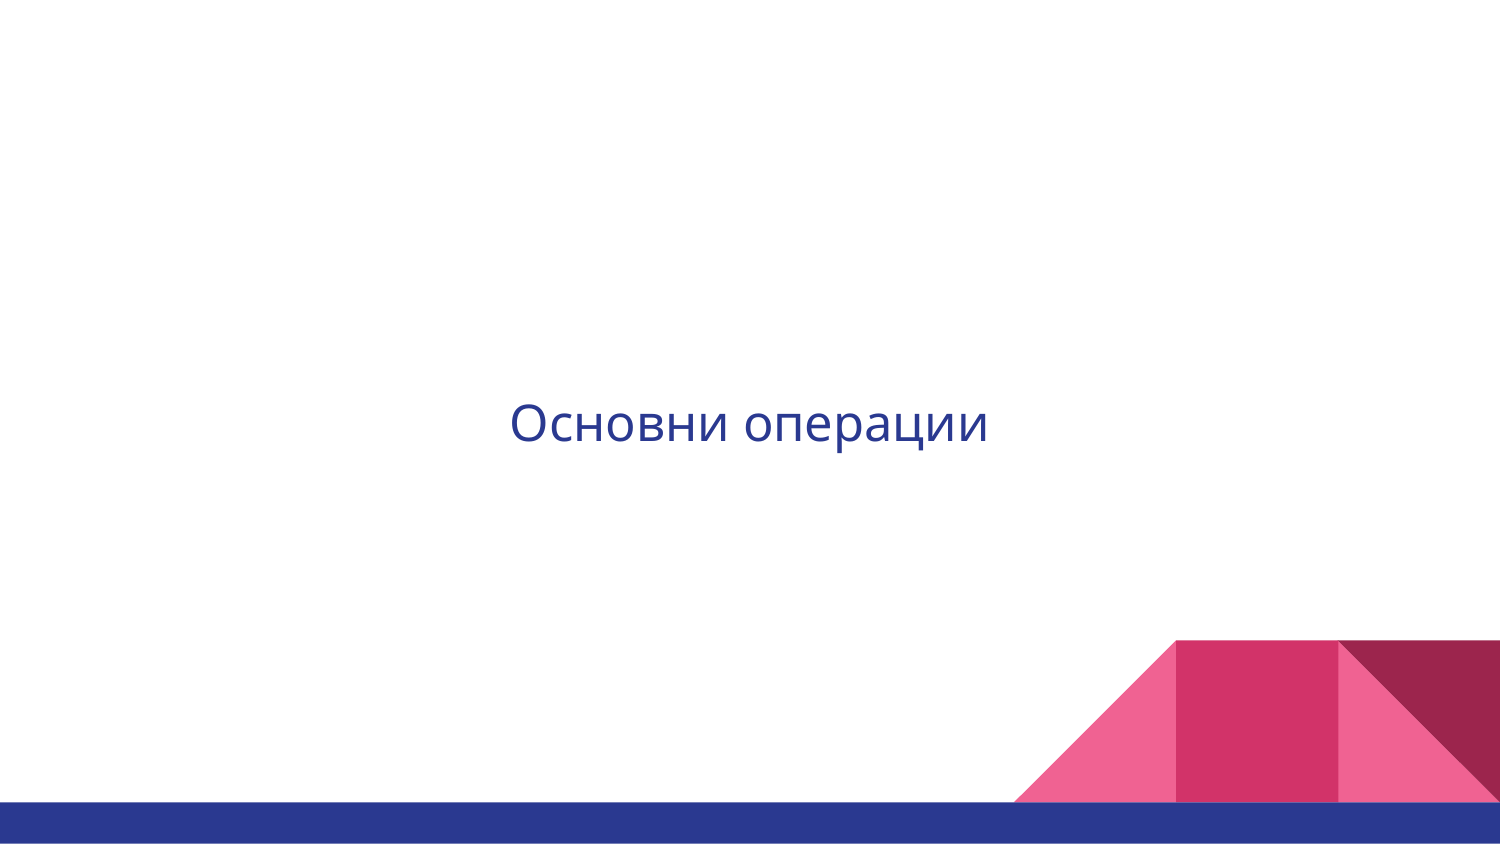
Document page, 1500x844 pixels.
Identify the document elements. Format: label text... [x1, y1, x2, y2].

title Основни операции [0, 372, 1500, 472]
